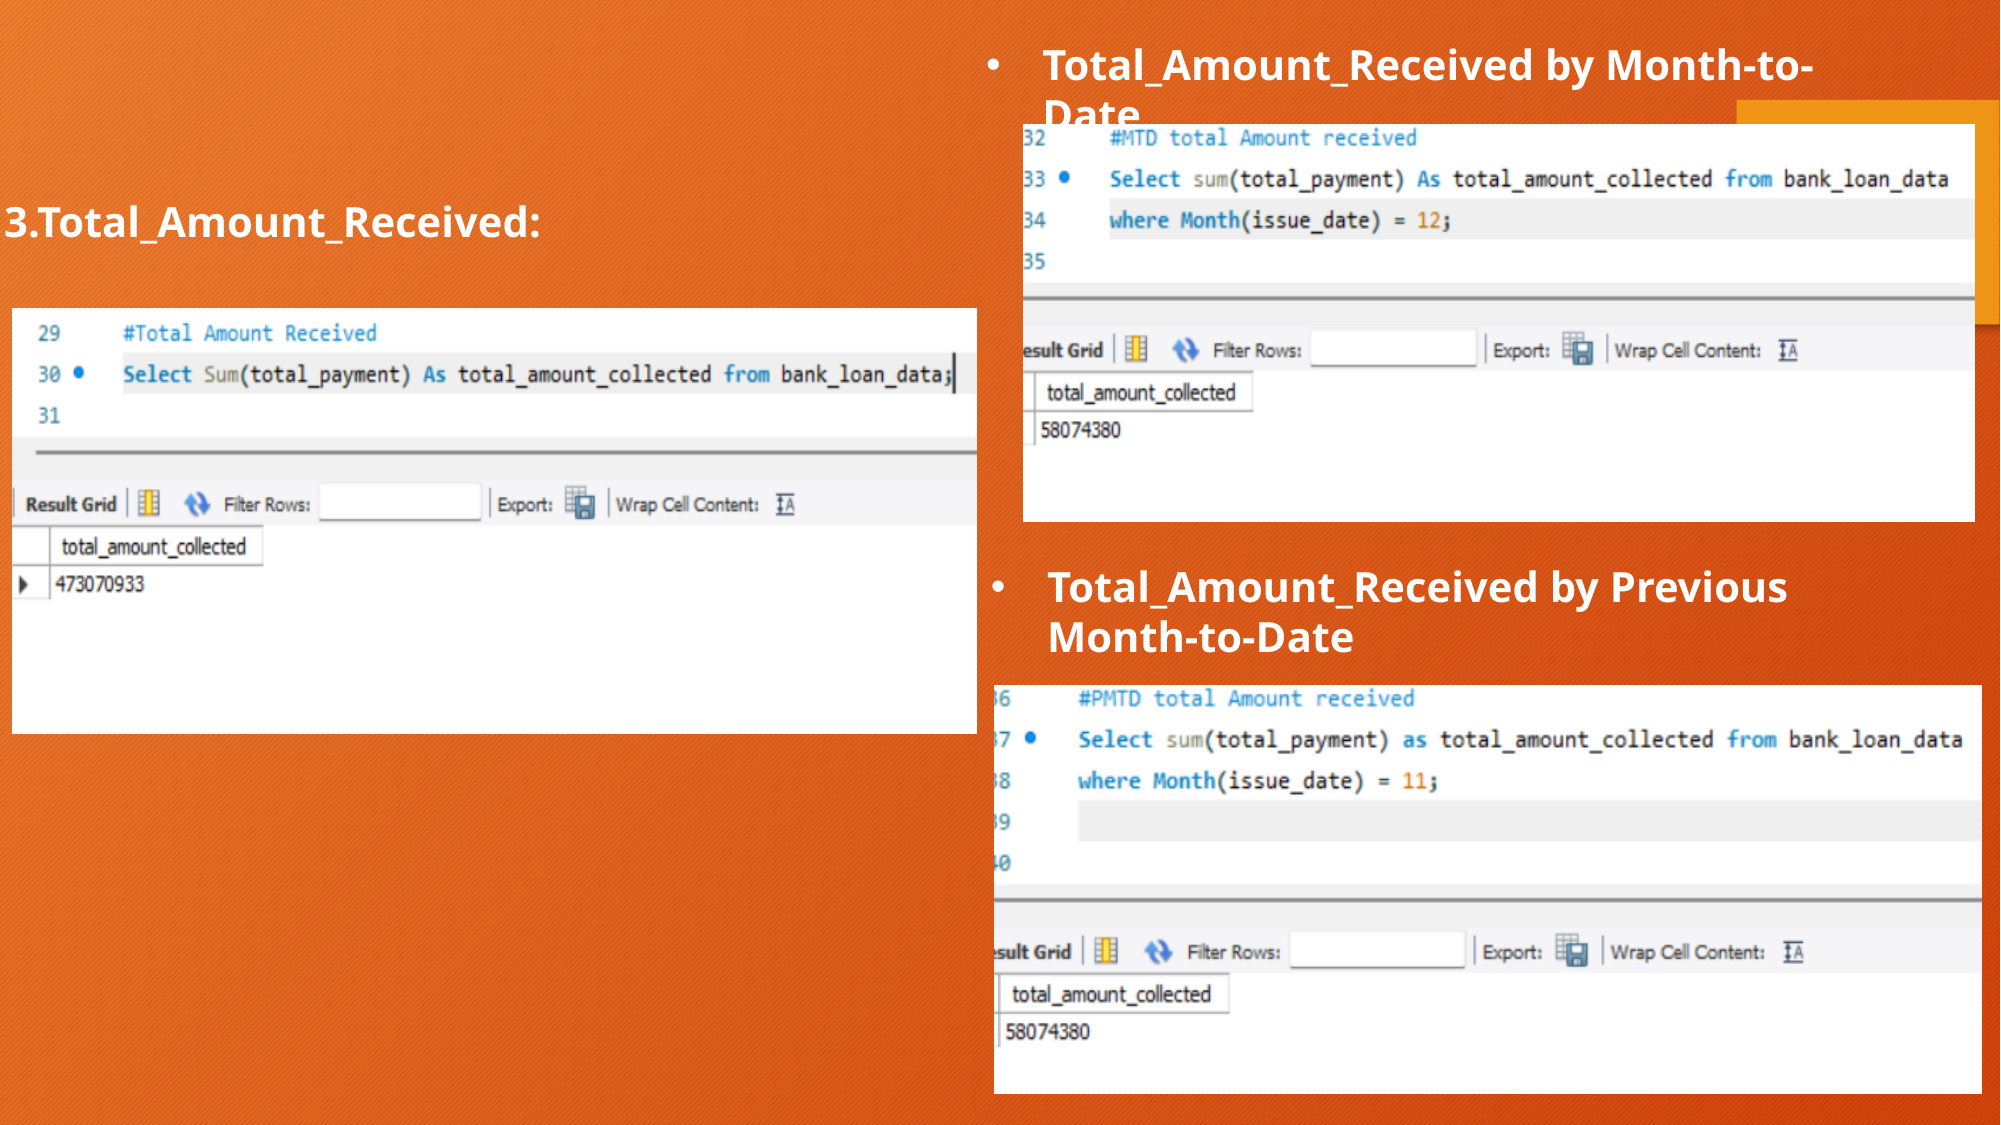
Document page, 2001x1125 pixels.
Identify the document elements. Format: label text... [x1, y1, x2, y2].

picture [1023, 124, 2000, 522]
picture [12, 308, 977, 735]
text_box Total_Amount_Received by Month-to-Date [971, 31, 1922, 147]
text_box Total_Amount_Received by Previous Month-to-Date [977, 553, 1927, 669]
text_box 3.Total_Amount_Received: [0, 188, 940, 254]
picture [994, 685, 1982, 1094]
